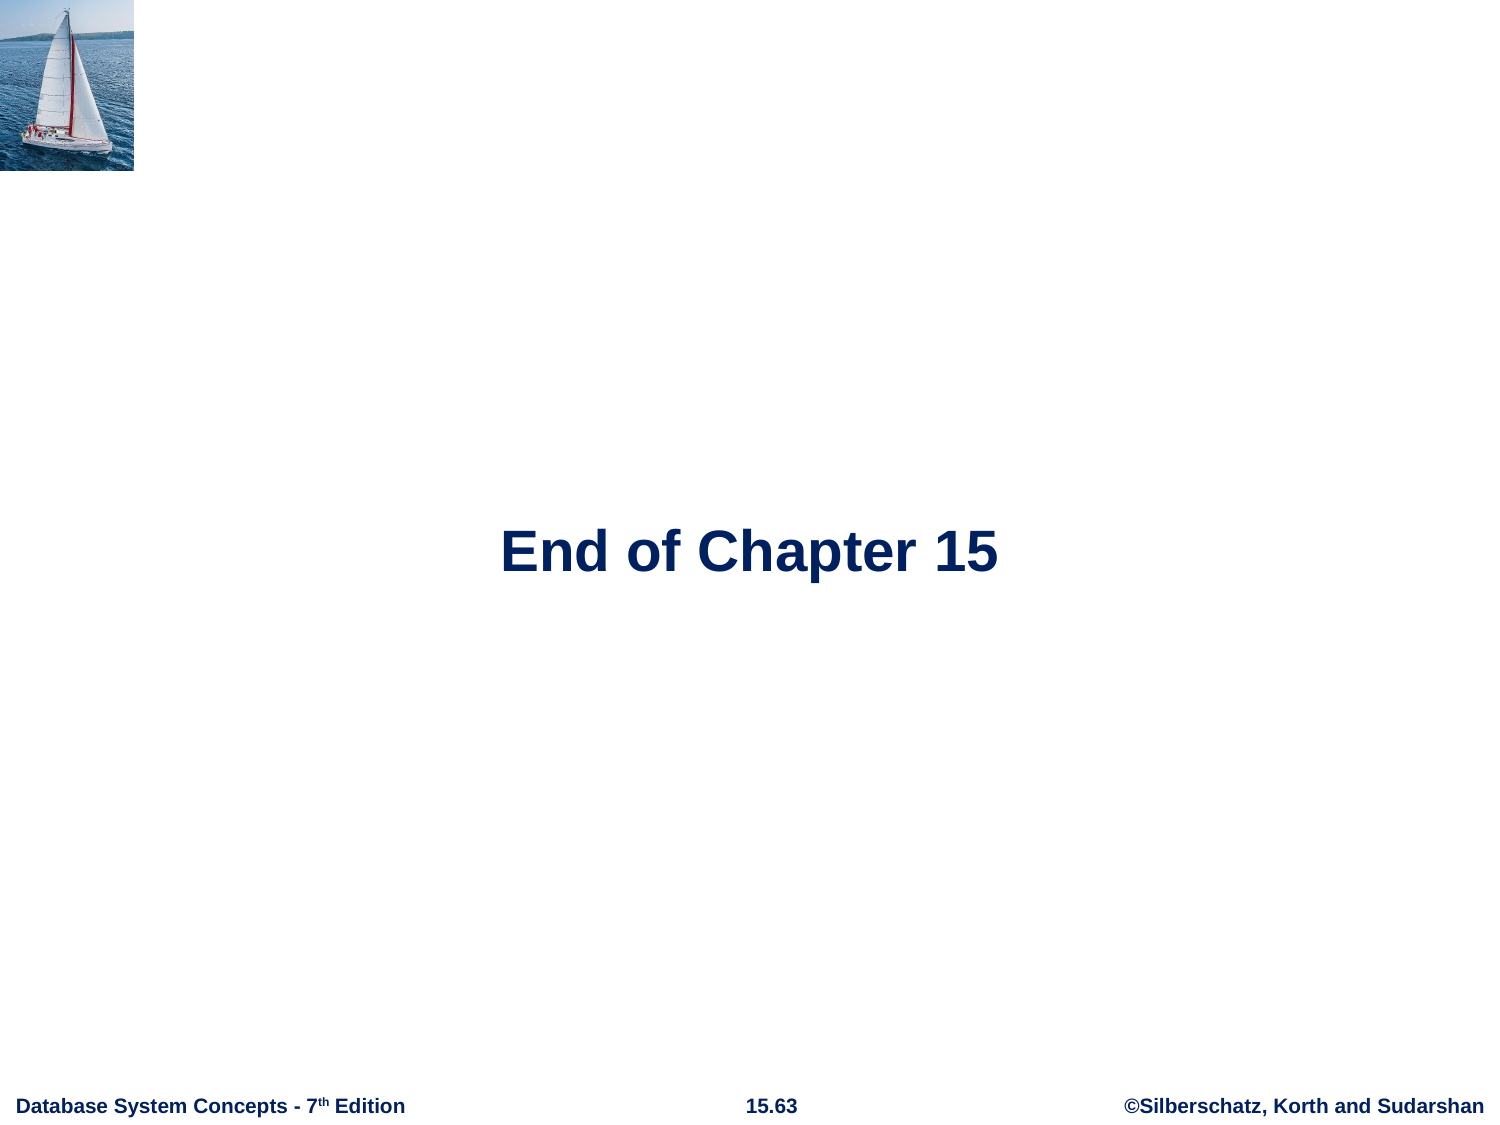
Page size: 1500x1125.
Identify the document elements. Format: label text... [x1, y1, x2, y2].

title End of Chapter 15 [112, 349, 1388, 591]
picture [0, 0, 134, 171]
